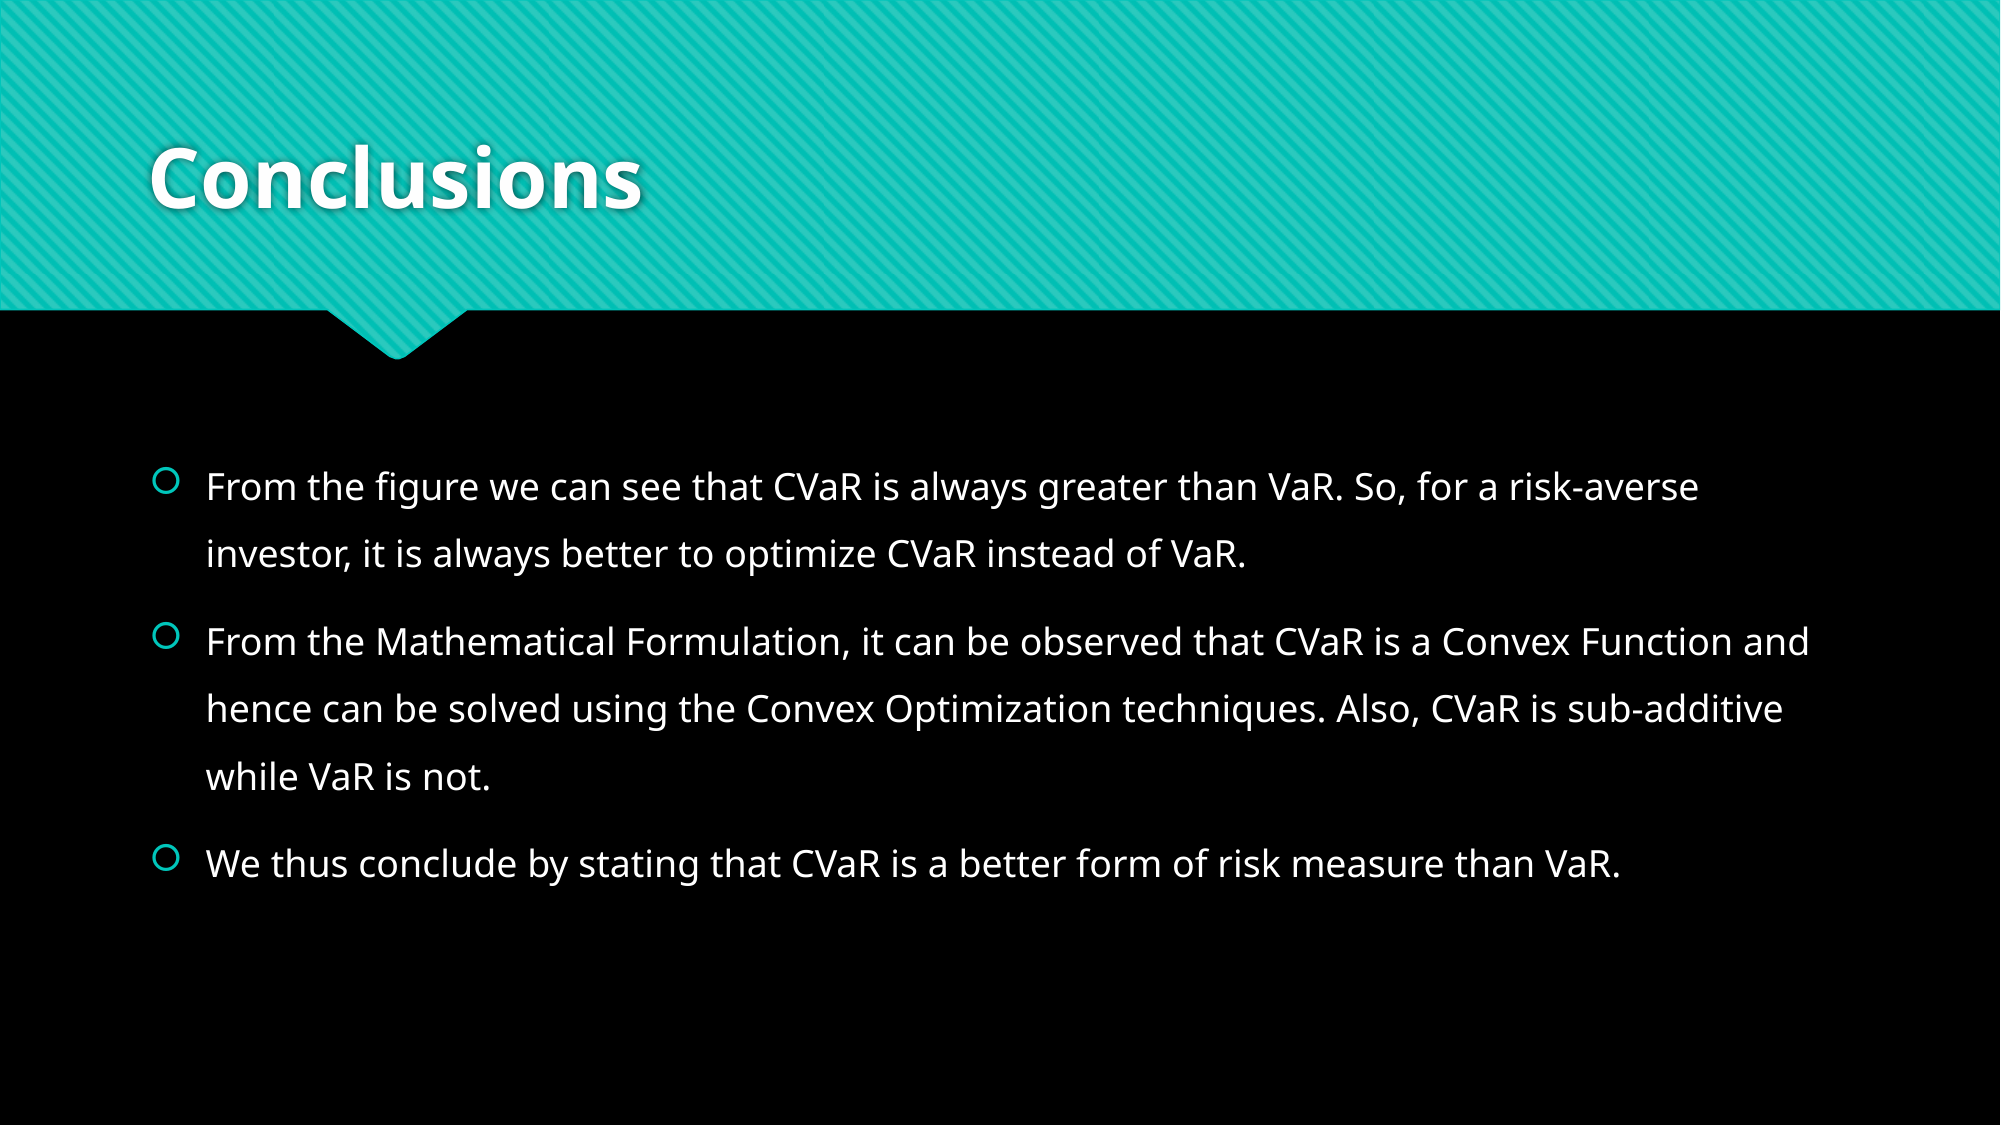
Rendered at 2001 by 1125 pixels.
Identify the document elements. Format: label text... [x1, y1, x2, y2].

list From the figure we can see that CVaR is always greater than VaR. So, for a risk-averse investor, it is always better to optimize CVaR instead of VaR. From the Mathematical Formulation, it can be observed that CVaR is a Convex Function and hence can be solved using the Convex Optimization techniques. Also, CVaR is sub-additive while VaR is not. We thus conclude by stating that CVaR is a better form of risk measure than VaR. [134, 364, 1866, 962]
title Conclusions [132, 73, 1868, 233]
